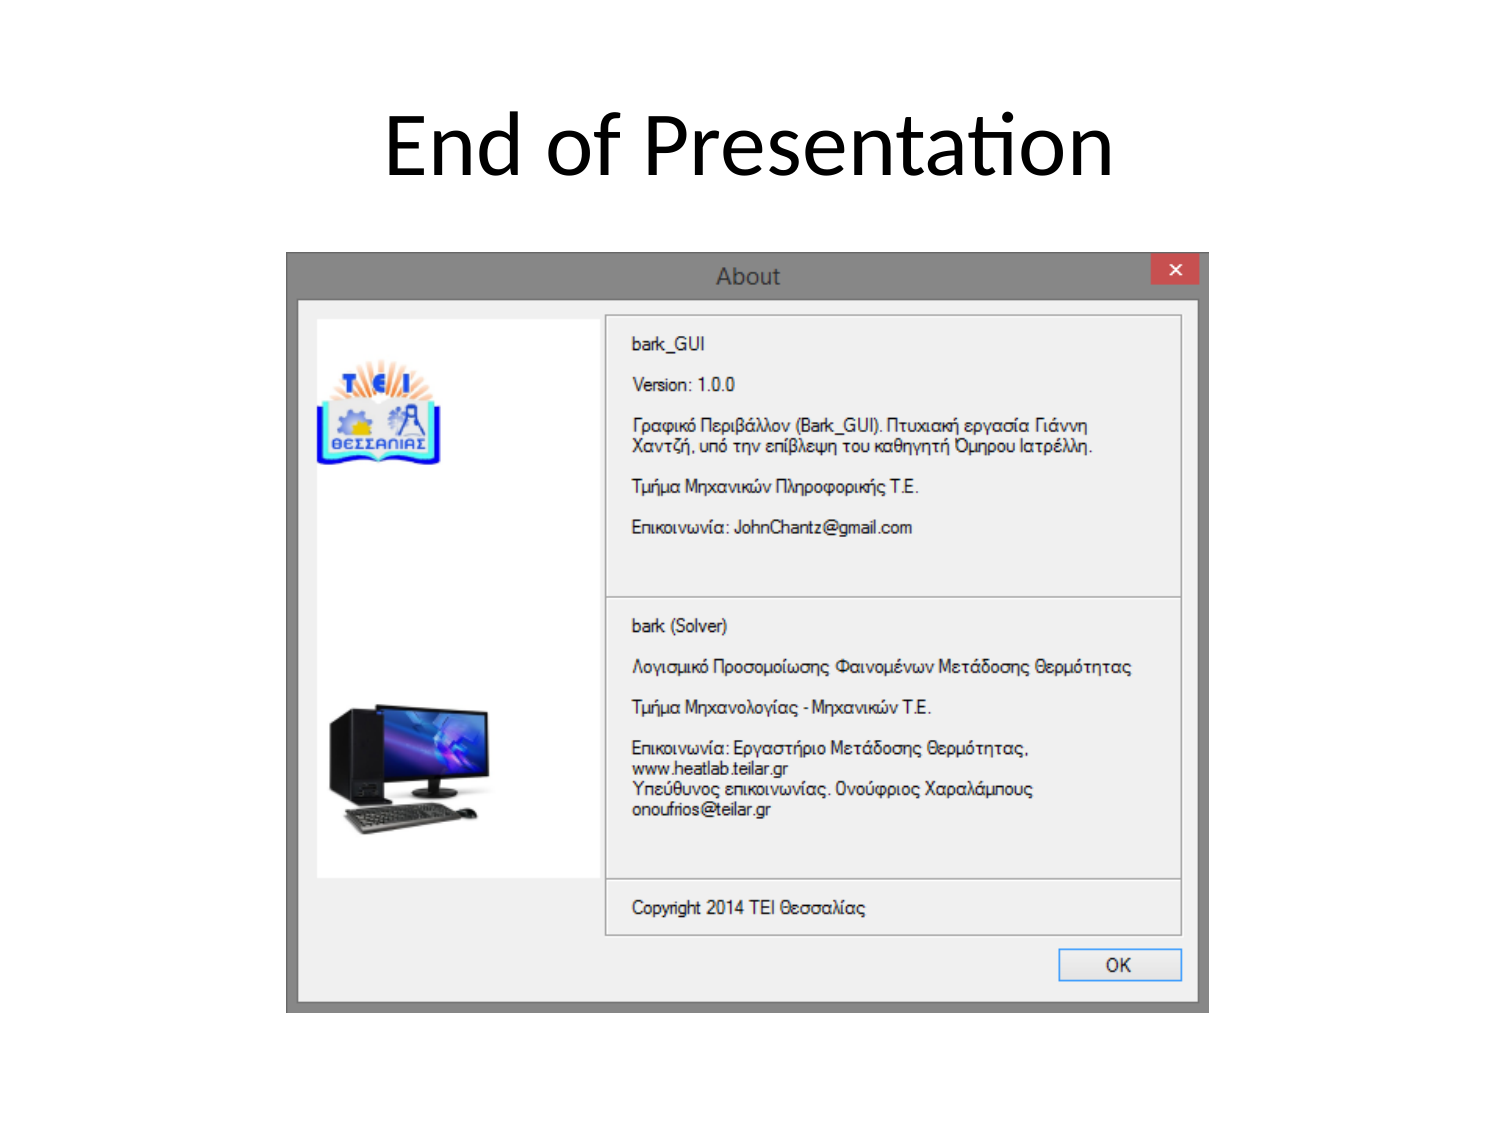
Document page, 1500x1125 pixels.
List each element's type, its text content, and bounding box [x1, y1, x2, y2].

picture [286, 252, 1209, 1013]
text_box End of Presentation [75, 45, 1425, 233]
